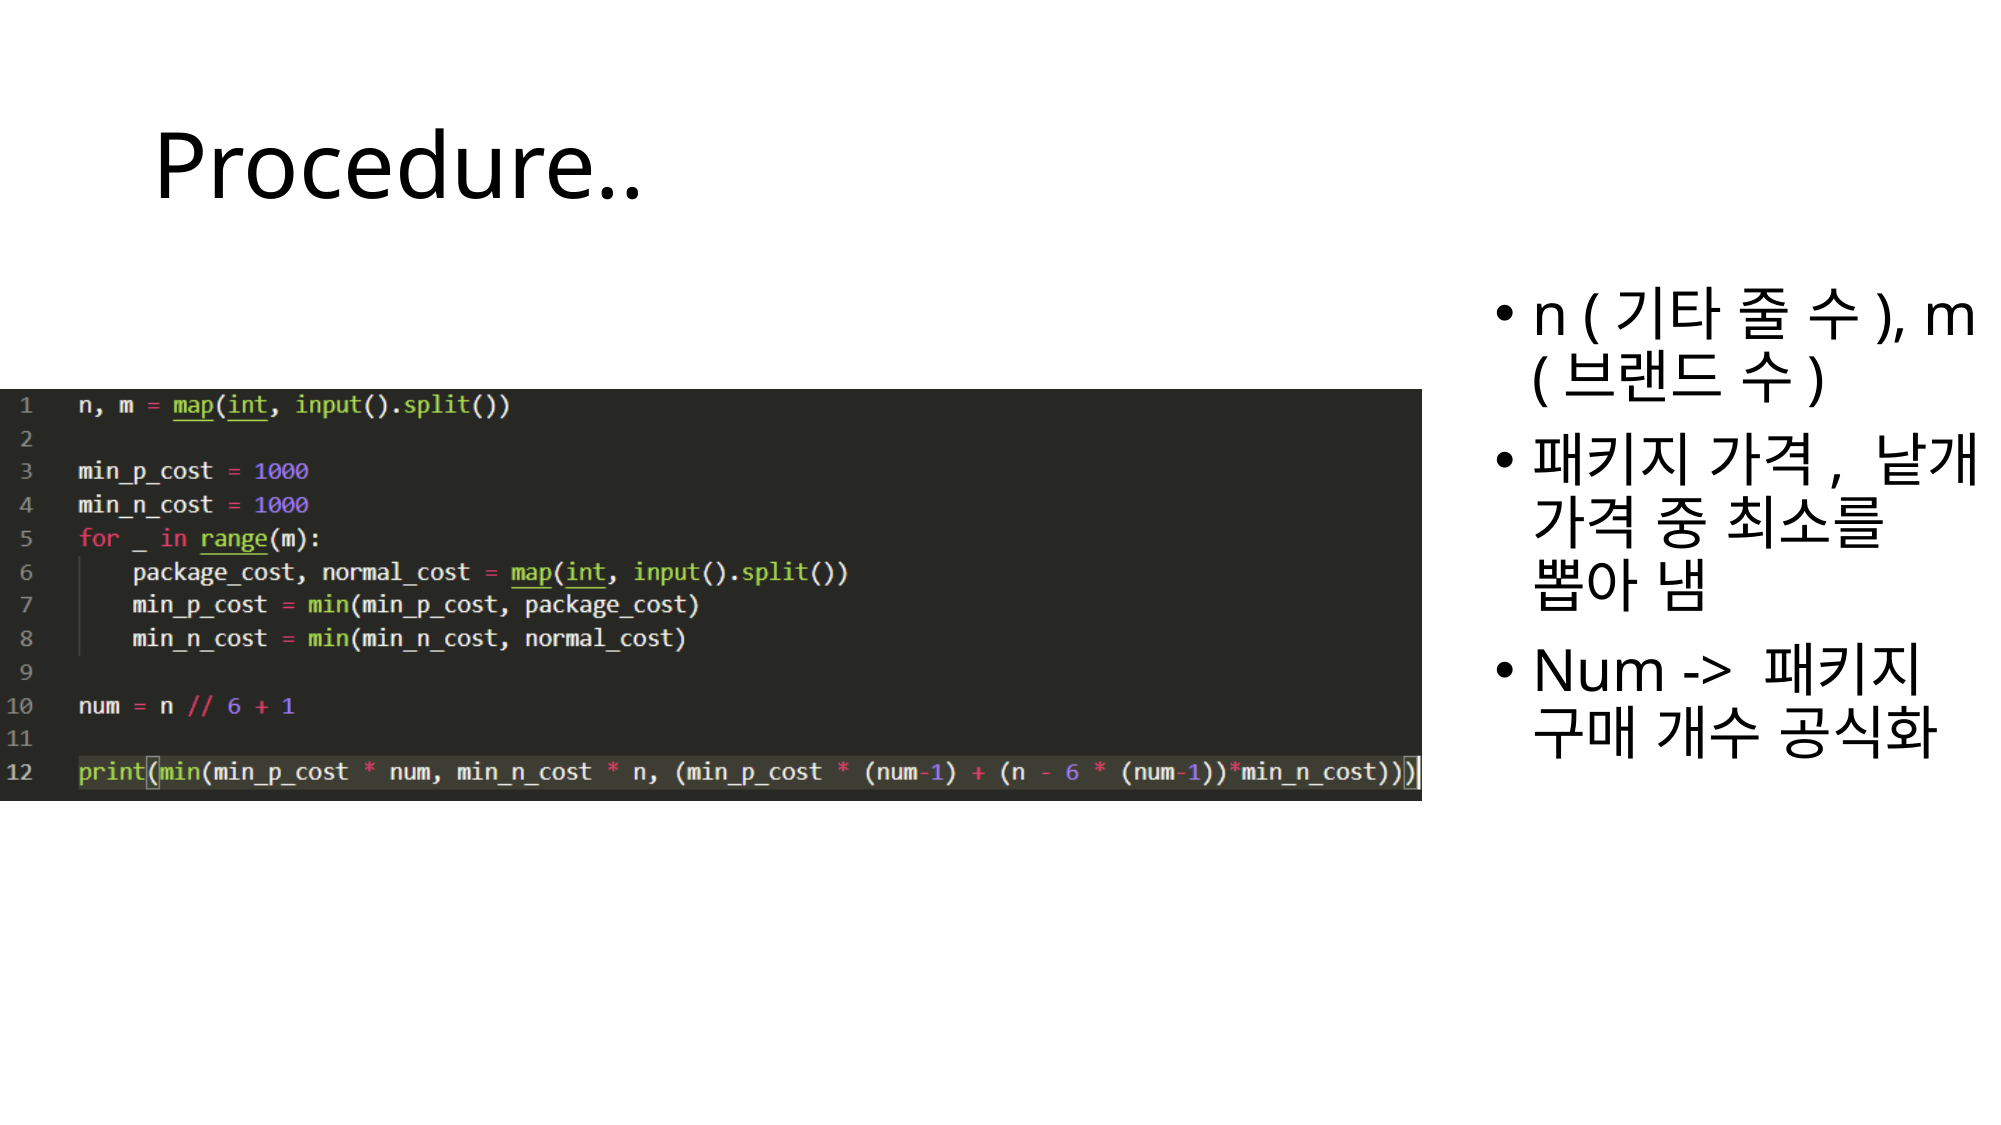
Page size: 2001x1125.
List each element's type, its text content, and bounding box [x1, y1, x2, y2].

title Procedure.. [137, 59, 1863, 278]
list n (기타 줄 수), m (브랜드 수) 패키지 가격, 낱개 가격 중 최소를 뽑아 냄 Num -> 패키지 구매 개수 공식화 [1479, 277, 2000, 992]
picture [0, 389, 1422, 801]
